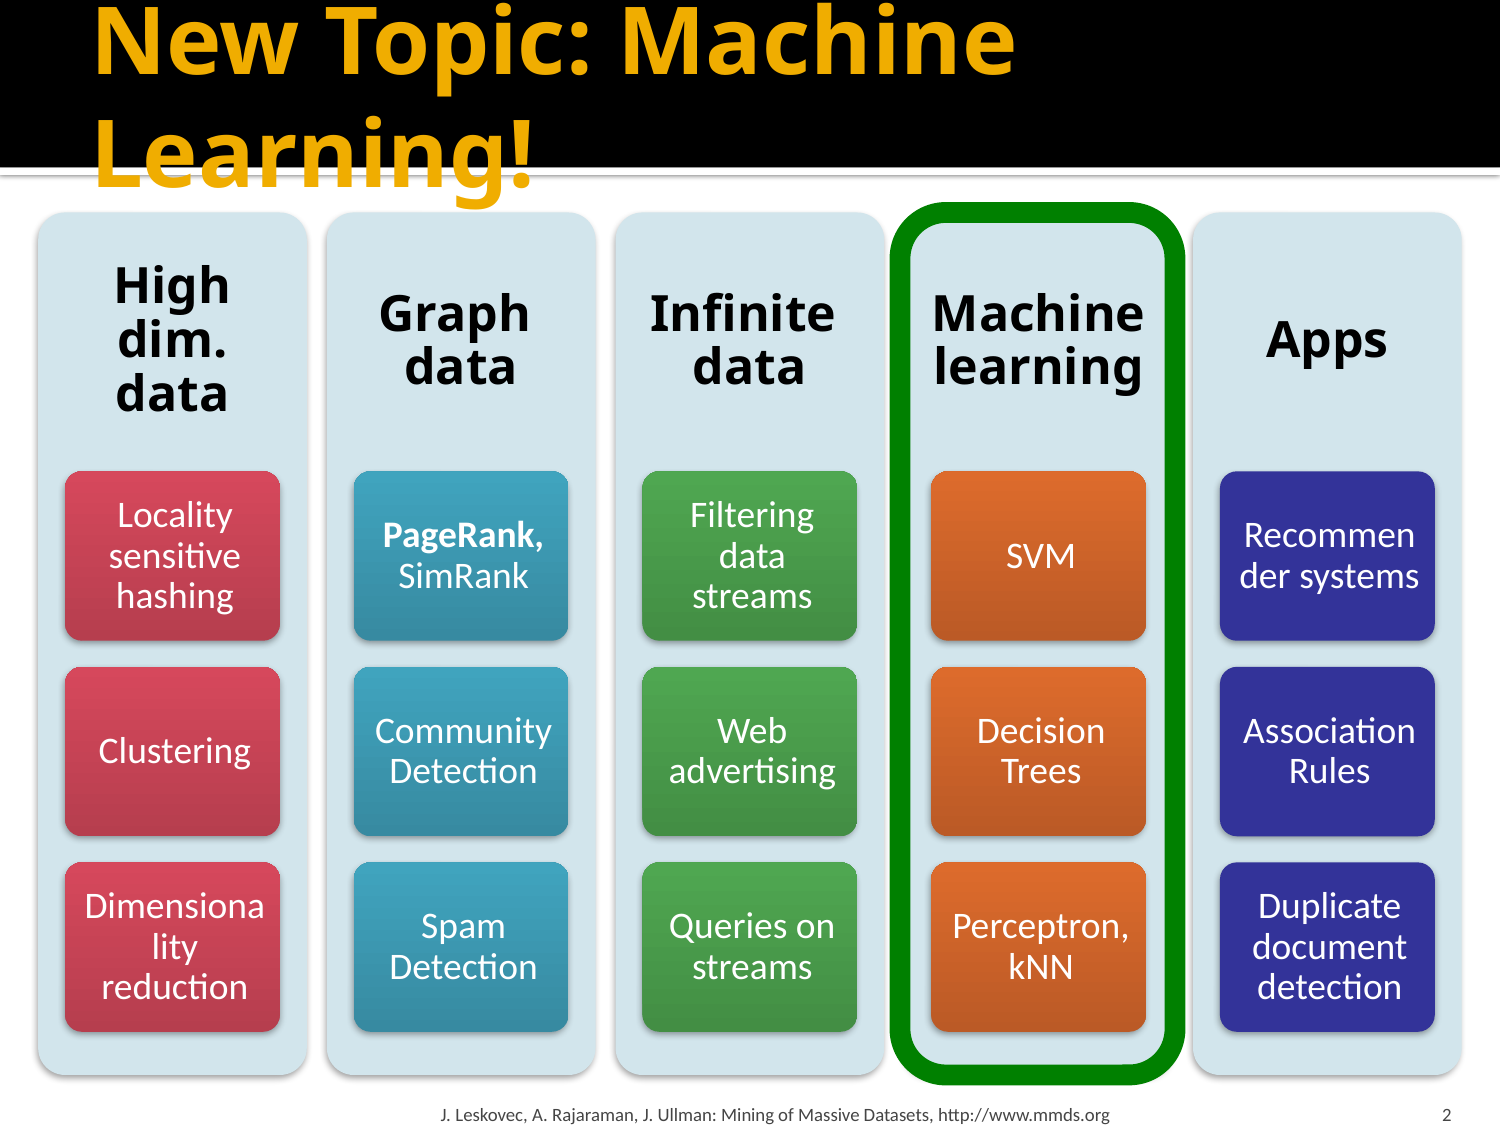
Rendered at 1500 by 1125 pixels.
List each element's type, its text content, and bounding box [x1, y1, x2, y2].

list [37, 212, 1463, 1075]
footer J. Leskovec, A. Rajaraman, J. Ullman: Mining of Massive Datasets, http://www.mmds.org [433, 1085, 1337, 1125]
title New Topic: Machine Learning! [75, 12, 1425, 175]
slide_number 2 [1345, 1082, 1467, 1125]
